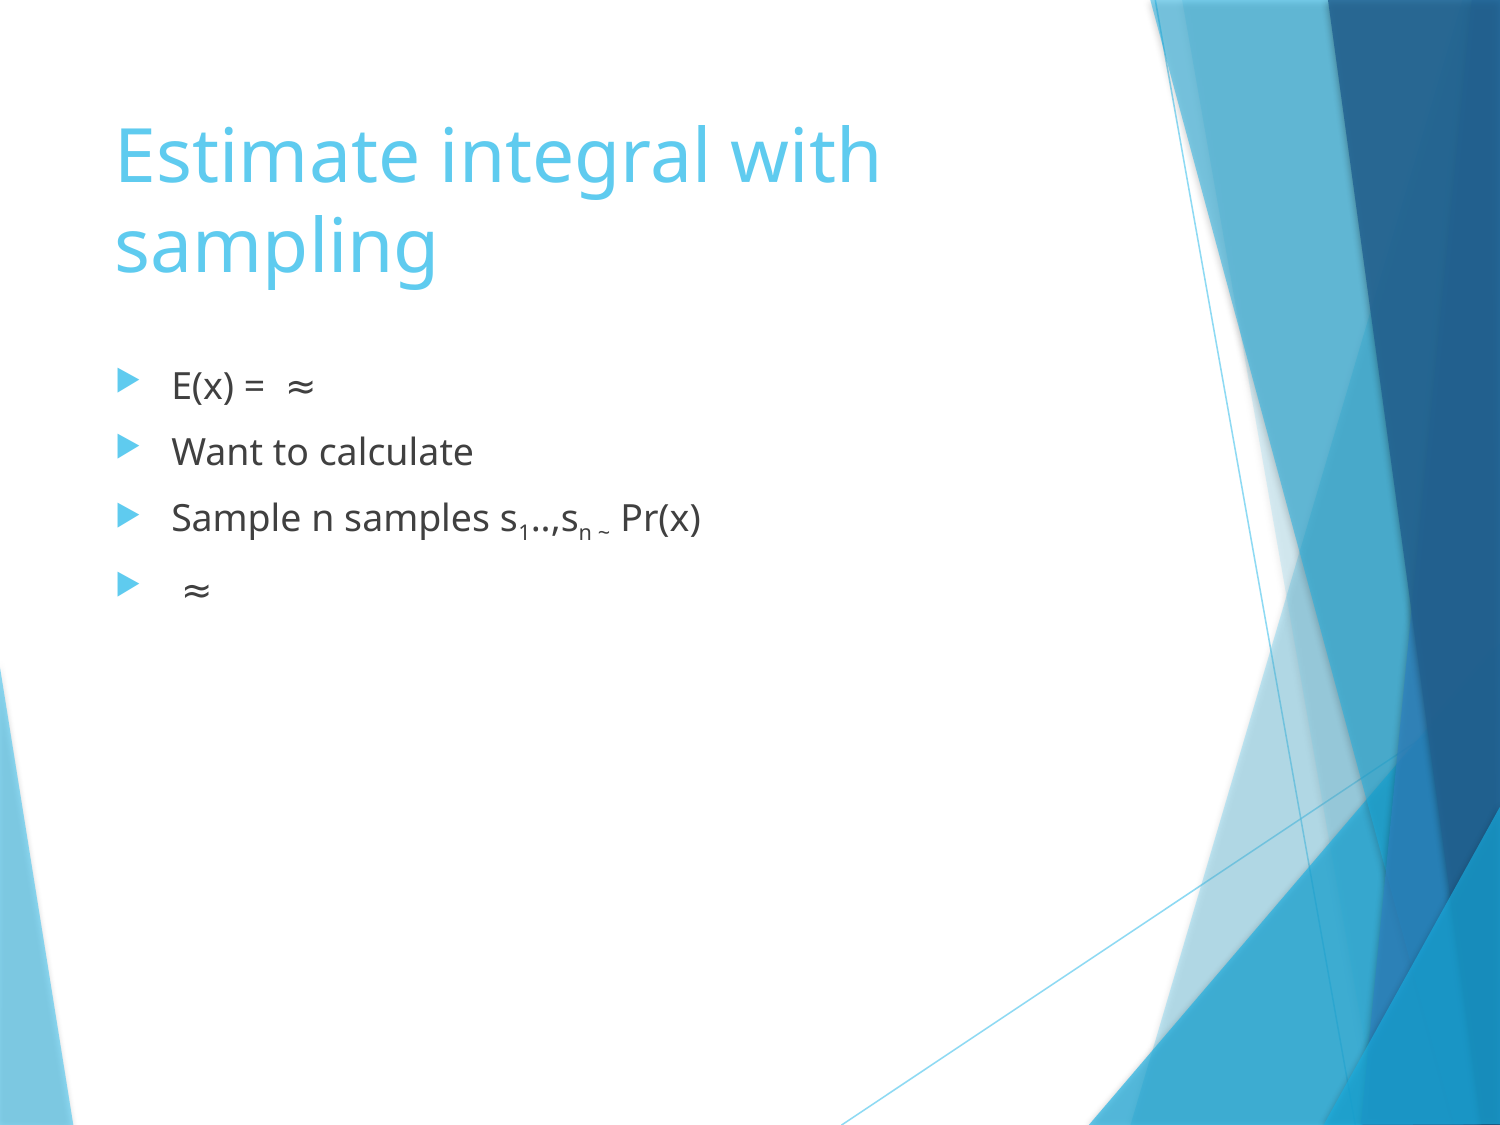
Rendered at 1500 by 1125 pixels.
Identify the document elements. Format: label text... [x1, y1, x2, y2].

title Estimate integral with sampling [99, 99, 1142, 317]
